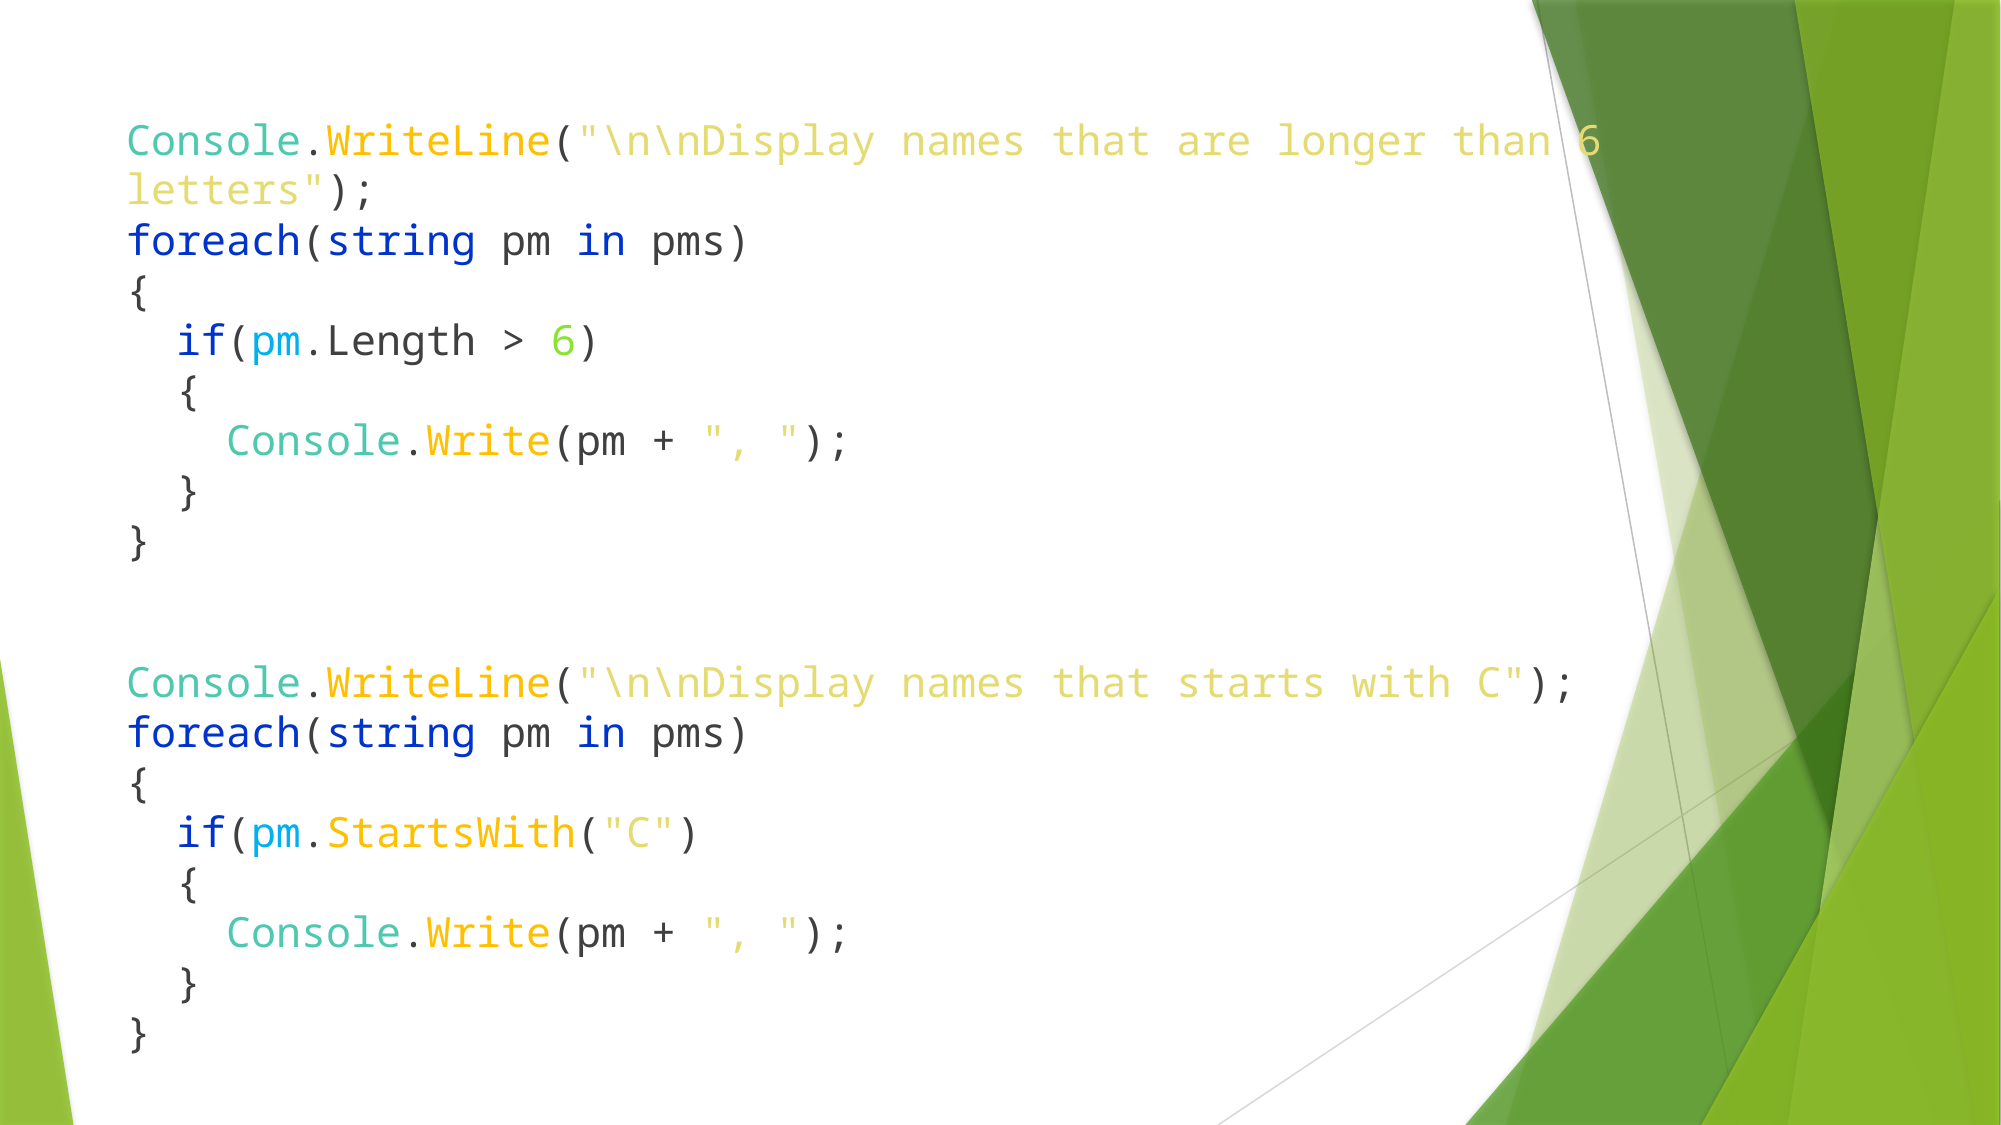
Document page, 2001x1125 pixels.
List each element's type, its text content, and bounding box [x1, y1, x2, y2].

list Console.WriteLine("\n\nDisplay names that are longer than 6 letters"); foreach(string pm in pms) { if(pm.Length > 6) { Console.Write(pm + ", "); } } Console.WriteLine("\n\nDisplay names that starts with C"); foreach(string pm in pms) { if(pm.StartsWith("C") { Console.Write(pm + ", "); } } [111, 105, 1879, 1074]
